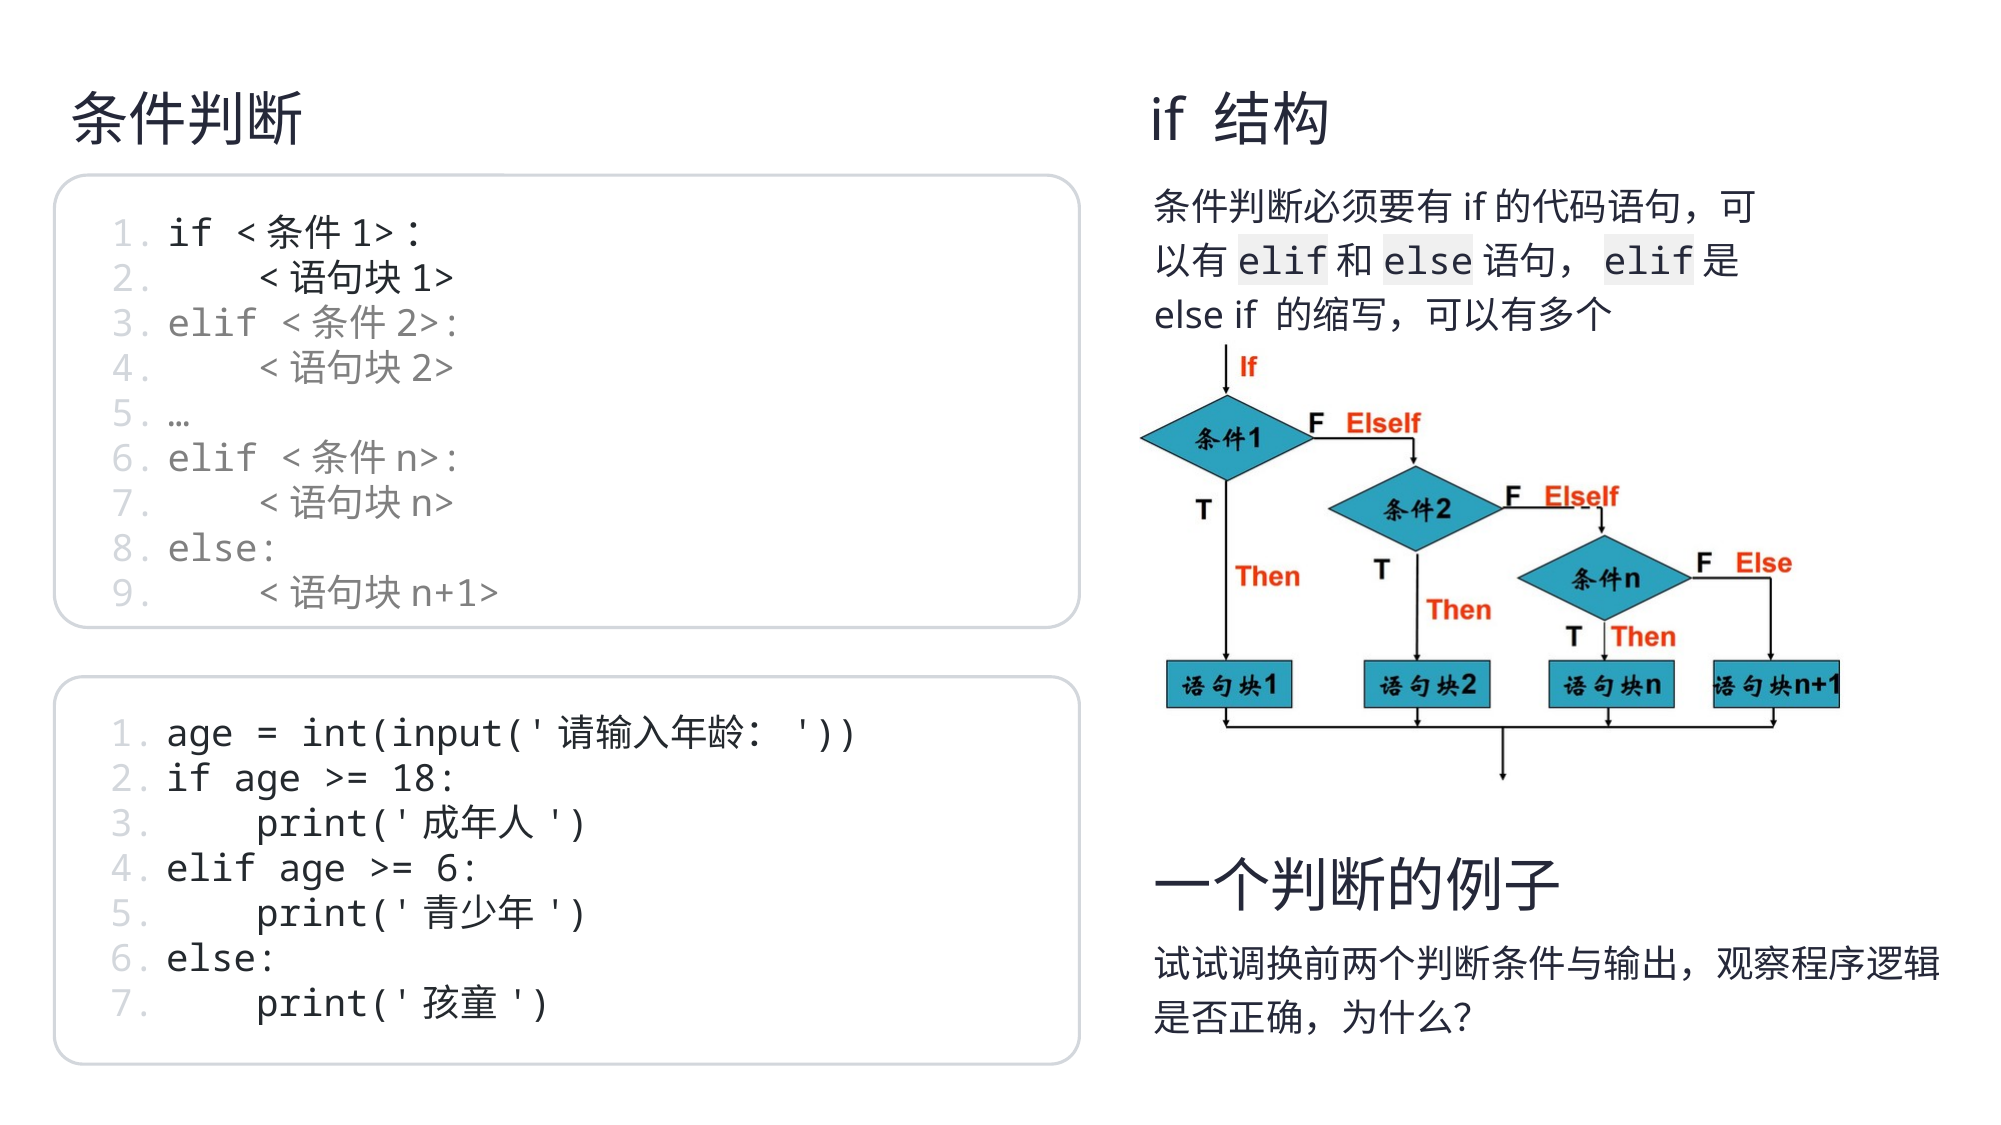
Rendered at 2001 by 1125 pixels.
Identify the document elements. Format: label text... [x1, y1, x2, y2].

text_box if <条件1>： <语句块1> elif <条件2>: <语句块2> … elif <条件n>: <语句块n> else: <语句块n+1> [53, 174, 1081, 629]
text_box if 结构 [1134, 60, 1346, 160]
text_box 条件判断必须要有if的代码语句，可以有elif和else语句，elif是else if 的缩写，可以有多个 [1139, 166, 1799, 340]
text_box 条件判断 [55, 60, 319, 160]
text_box 一个判断的例子 试试调换前两个判断条件与输出，观察程序逻辑是否正确，为什么？ [1139, 826, 1961, 1046]
text_box age = int(input('请输入年龄：')) if age >= 18: print('成年人') elif age >= 6: print('青少年') else: print('孩童') [53, 675, 1081, 1066]
picture [1139, 340, 1860, 788]
